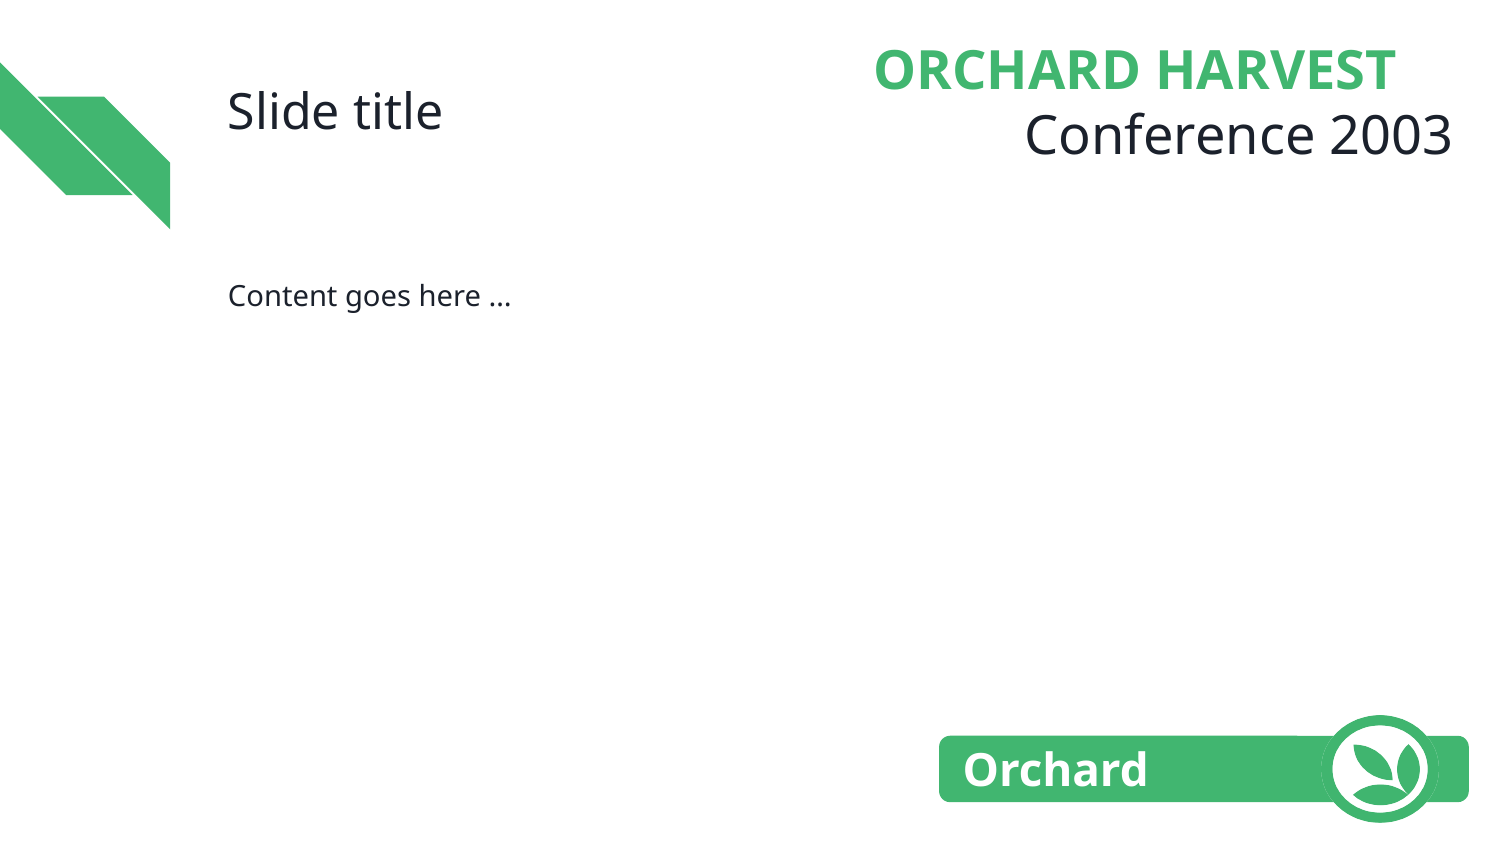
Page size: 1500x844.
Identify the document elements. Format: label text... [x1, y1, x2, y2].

title Slide title [212, 64, 580, 215]
list Content goes here … [212, 257, 1368, 735]
title ORCHARD HARVEST Conference 2003 [580, 20, 1469, 280]
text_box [938, 715, 1470, 823]
